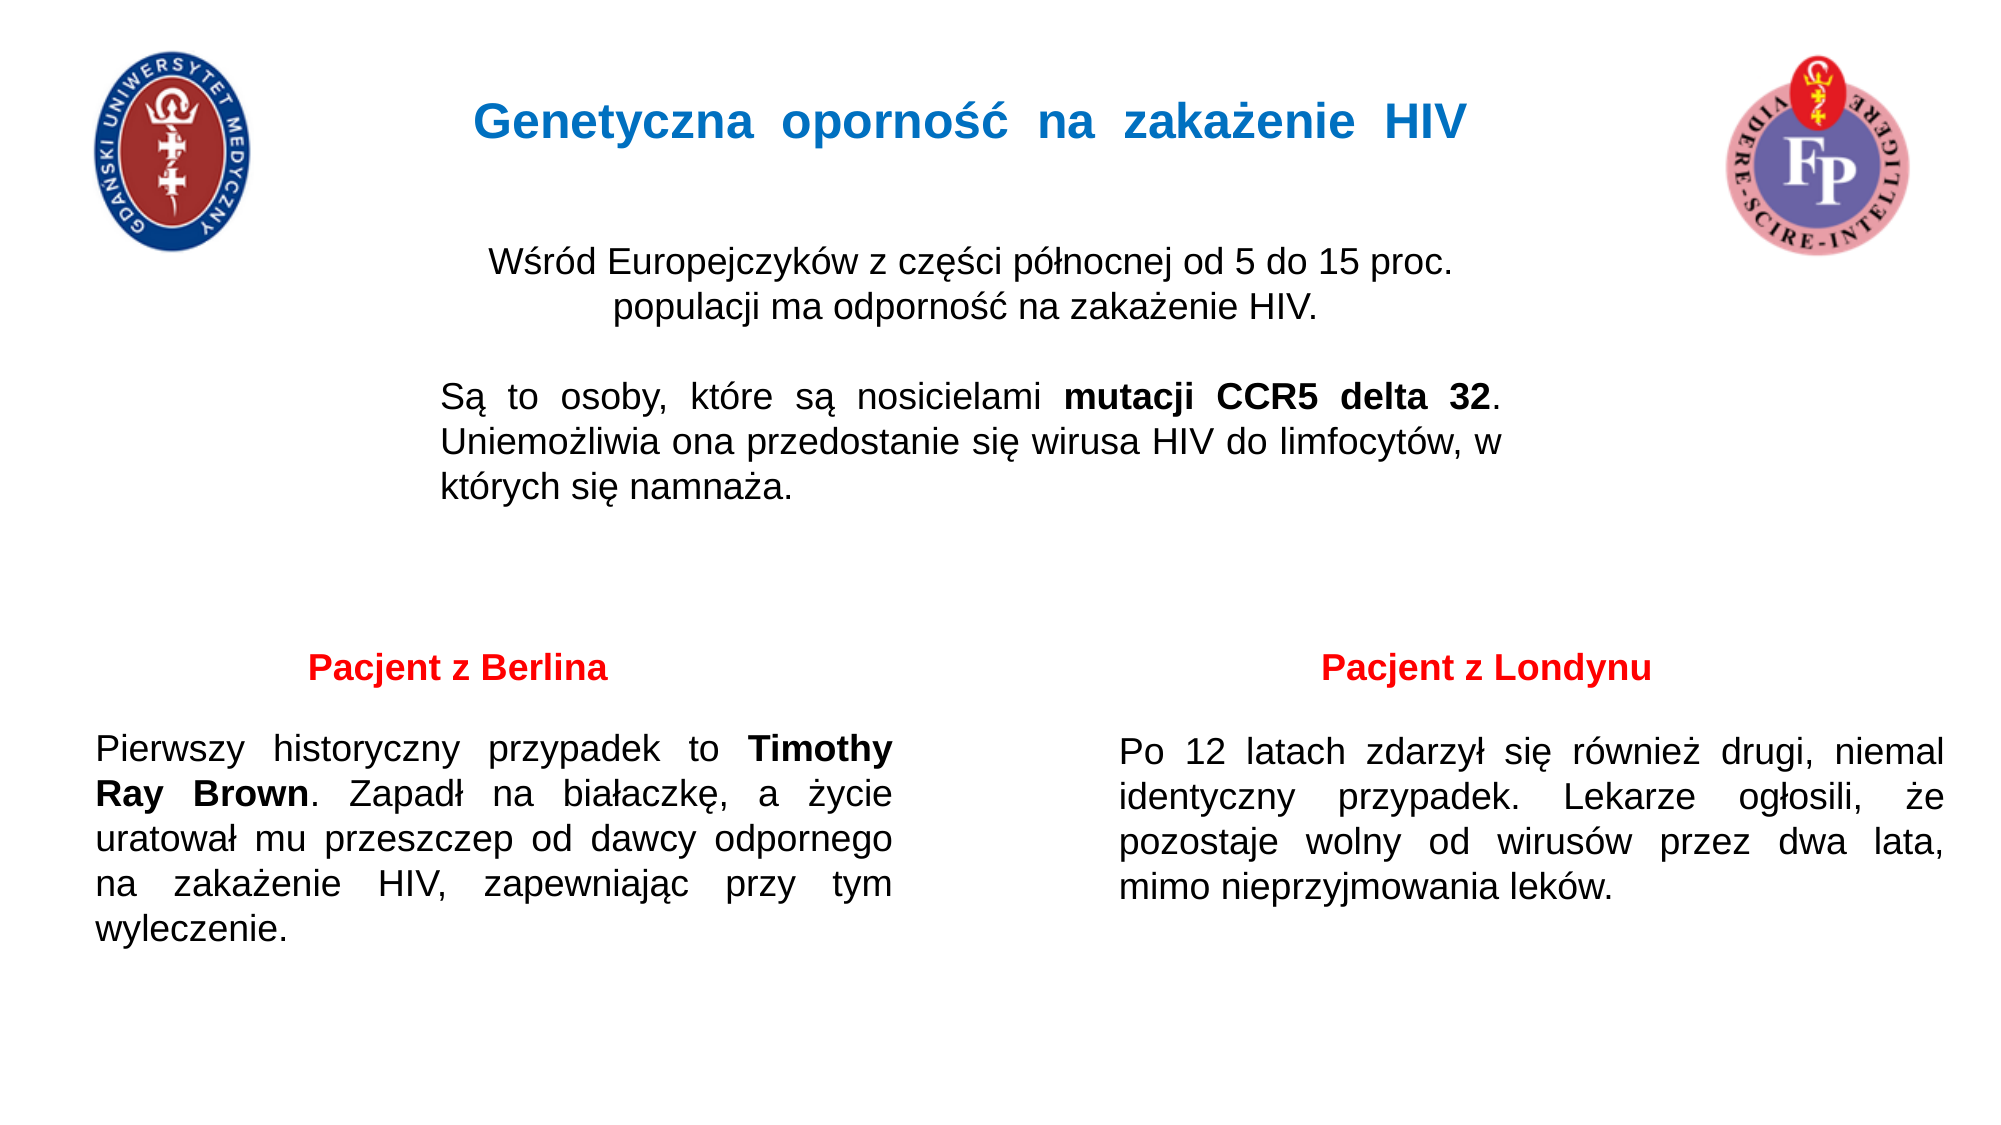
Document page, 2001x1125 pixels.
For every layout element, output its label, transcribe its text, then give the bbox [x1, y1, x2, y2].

text_box Po 12 latach zdarzył się również drugi, niemal identyczny przypadek. Lekarze ogłosili, że pozostaje wolny od wirusów przez dwa lata, mimo nieprzyjmowania leków. [1104, 719, 1960, 915]
text_box Pierwszy historyczny przypadek to Timothy Ray Brown. Zapadł na białaczkę, a życie uratował mu przeszczep od dawcy odpornego na zakażenie HIV, zapewniając przy tym wyleczenie. [80, 716, 908, 957]
text_box Pacjent z Berlina [293, 635, 623, 696]
text_box Pacjent z Londynu [1306, 635, 1668, 696]
text_box Wśród Europejczyków z części północnej od 5 do 15 proc. populacji ma odporność na zakażenie HIV. Są to osoby, które są nosicielami mutacji CCR5 delta 32. Uniemożliwia ona przedostanie się wirusa HIV do limfocytów, w których się namnaża. [425, 229, 1517, 514]
picture [1718, 47, 1918, 262]
text_box Genetyczna oporność na zakażenie HIV [264, 80, 1691, 156]
picture [80, 37, 264, 265]
